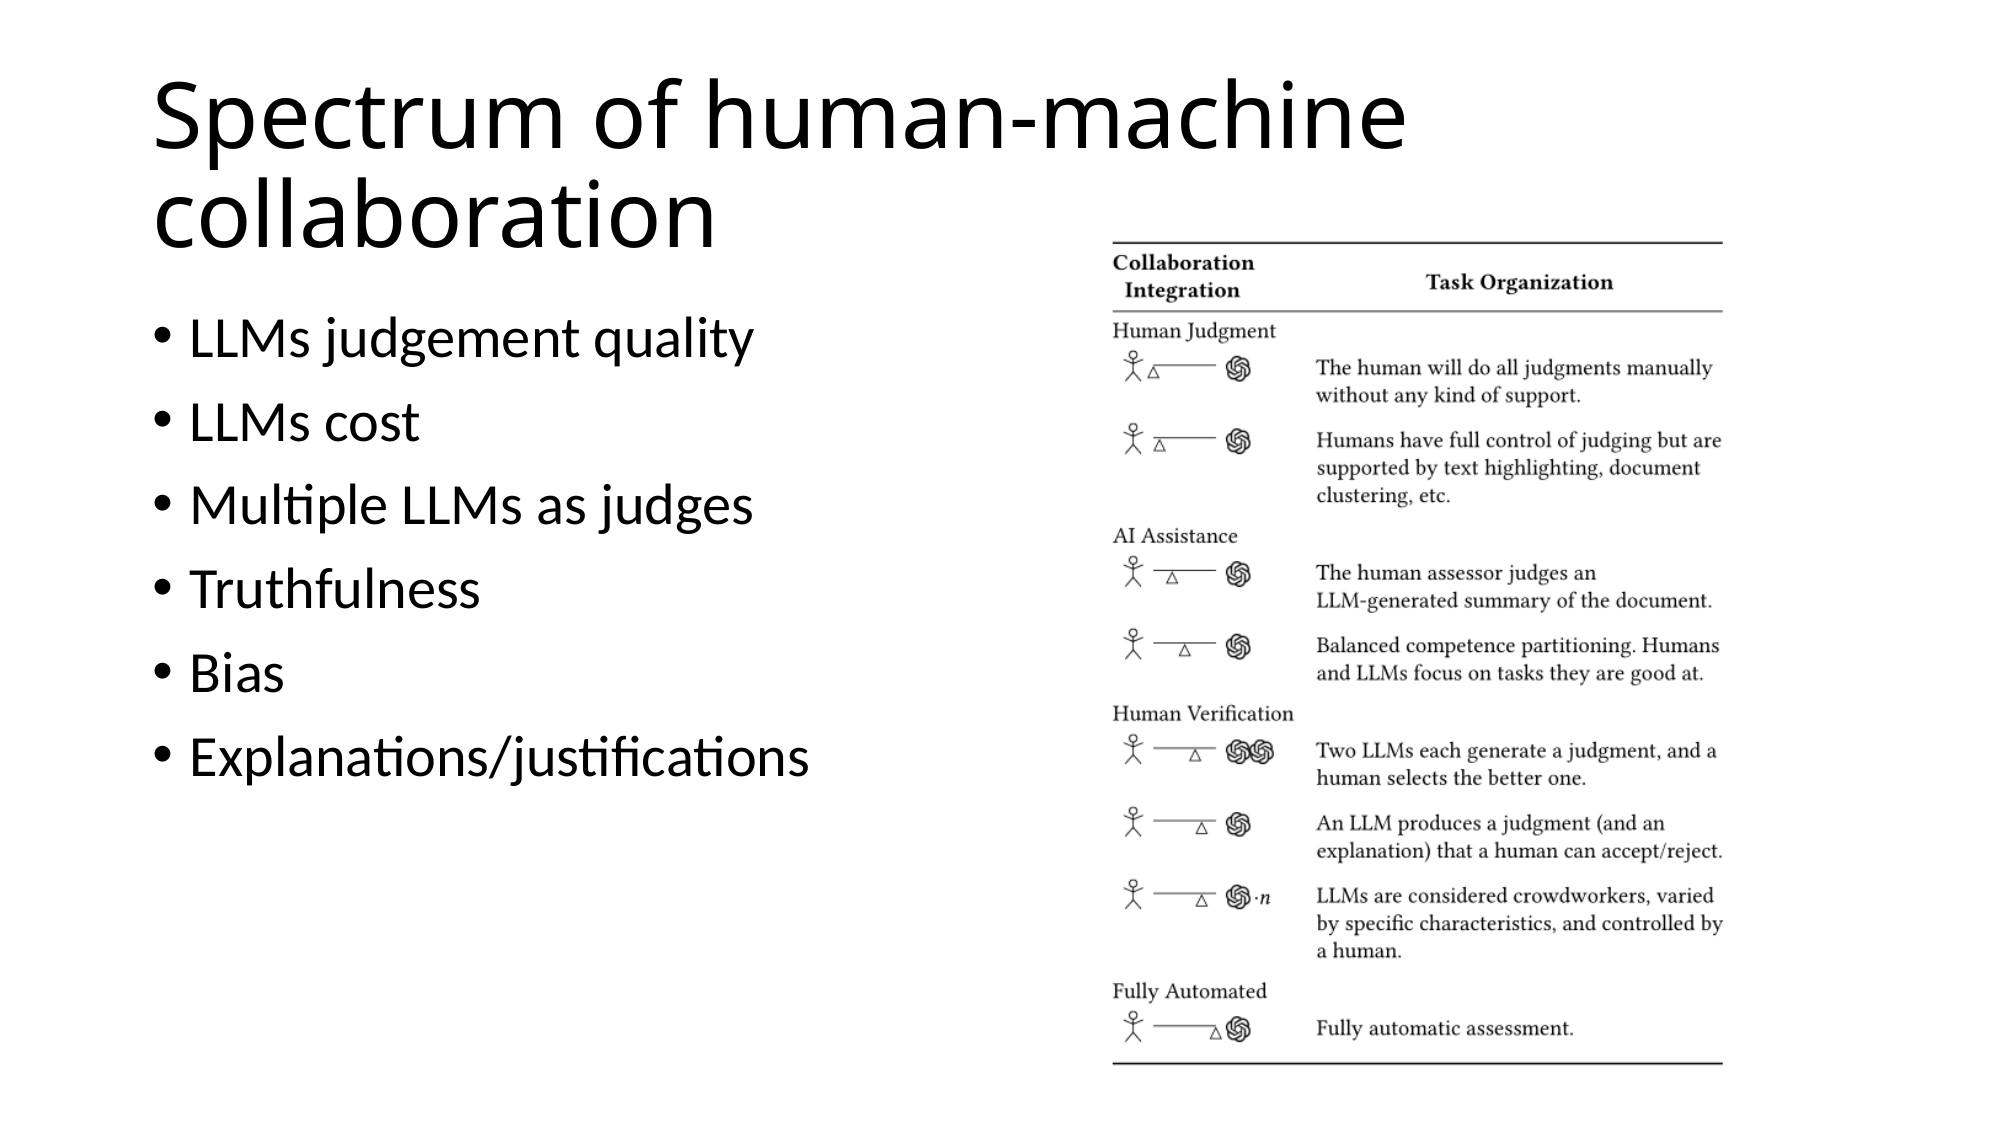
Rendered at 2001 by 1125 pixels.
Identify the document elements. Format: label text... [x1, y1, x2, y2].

list LLMs judgement quality LLMs cost Multiple LLMs as judges Truthfulness Bias Explanations/justifications [137, 299, 960, 1014]
title Spectrum of human-machine collaboration [137, 59, 1863, 278]
picture [1103, 228, 1739, 1084]
